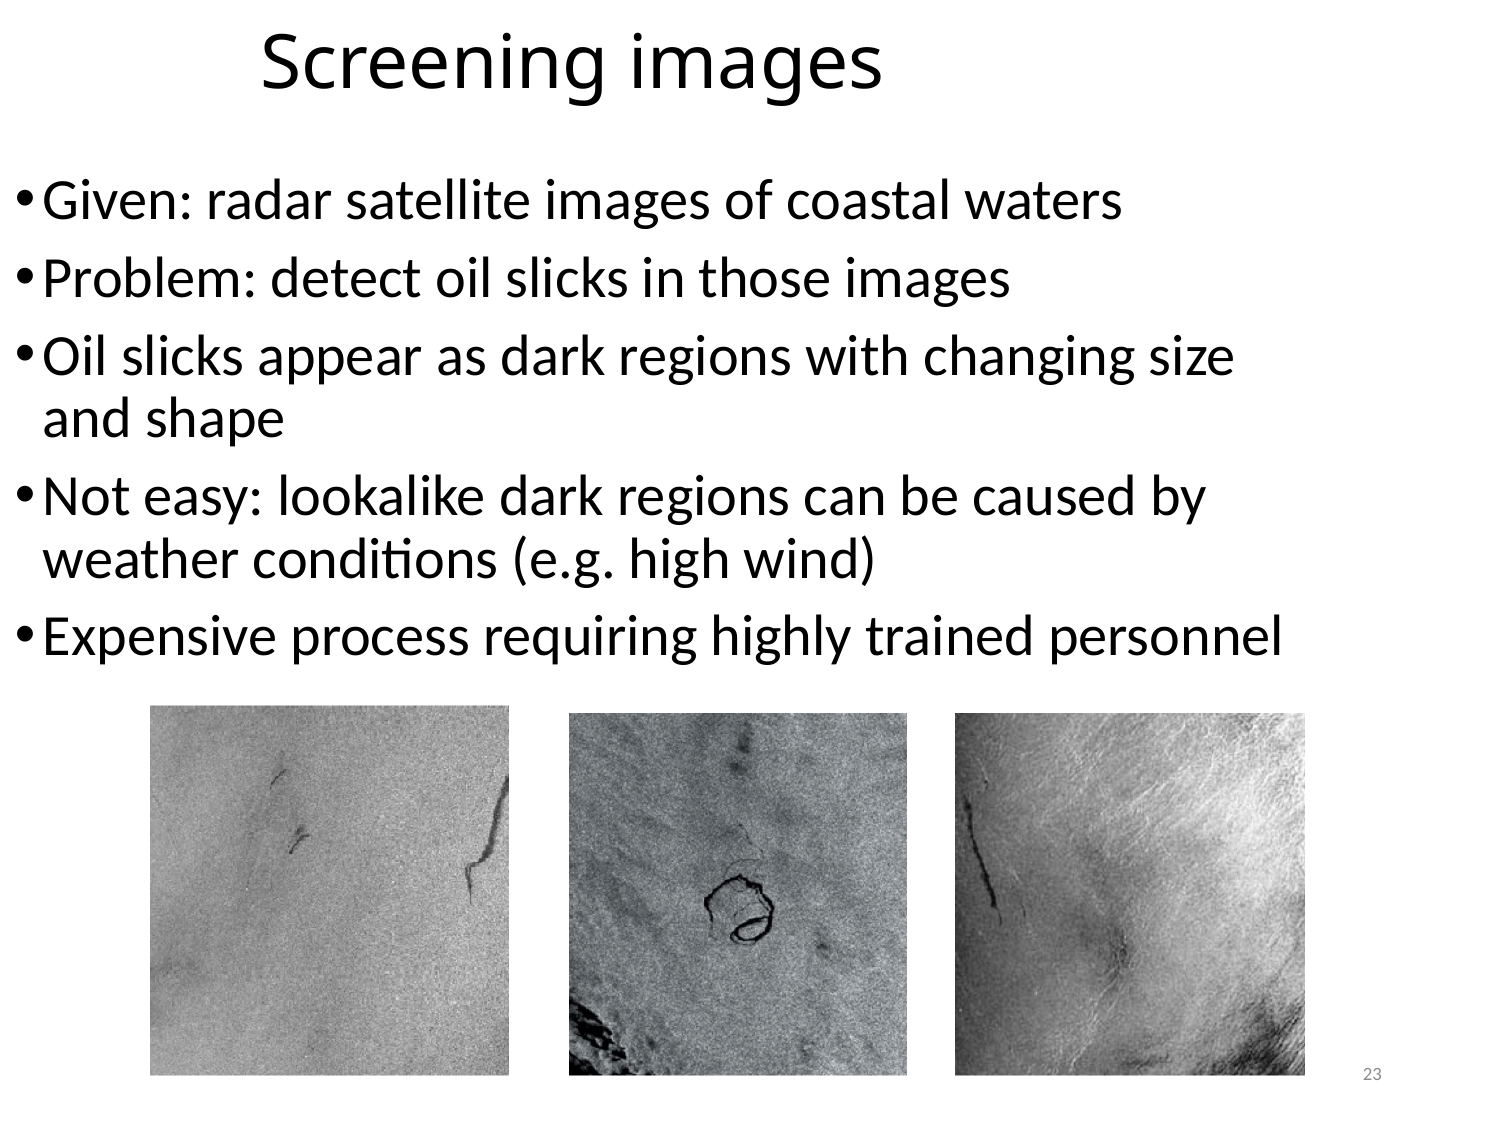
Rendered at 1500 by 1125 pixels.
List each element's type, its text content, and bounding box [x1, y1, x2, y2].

title Screening images [245, 0, 1500, 159]
picture [138, 696, 1319, 1092]
list Given: radar satellite images of coastal waters Problem: detect oil slicks in those images Oil slicks appear as dark regions with changing size and shape Not easy: lookalike dark regions can be caused by weather conditions (e.g. high wind) Expensive process requiring highly trained personnel [0, 162, 1350, 815]
slide_number 23 [1059, 1042, 1397, 1103]
